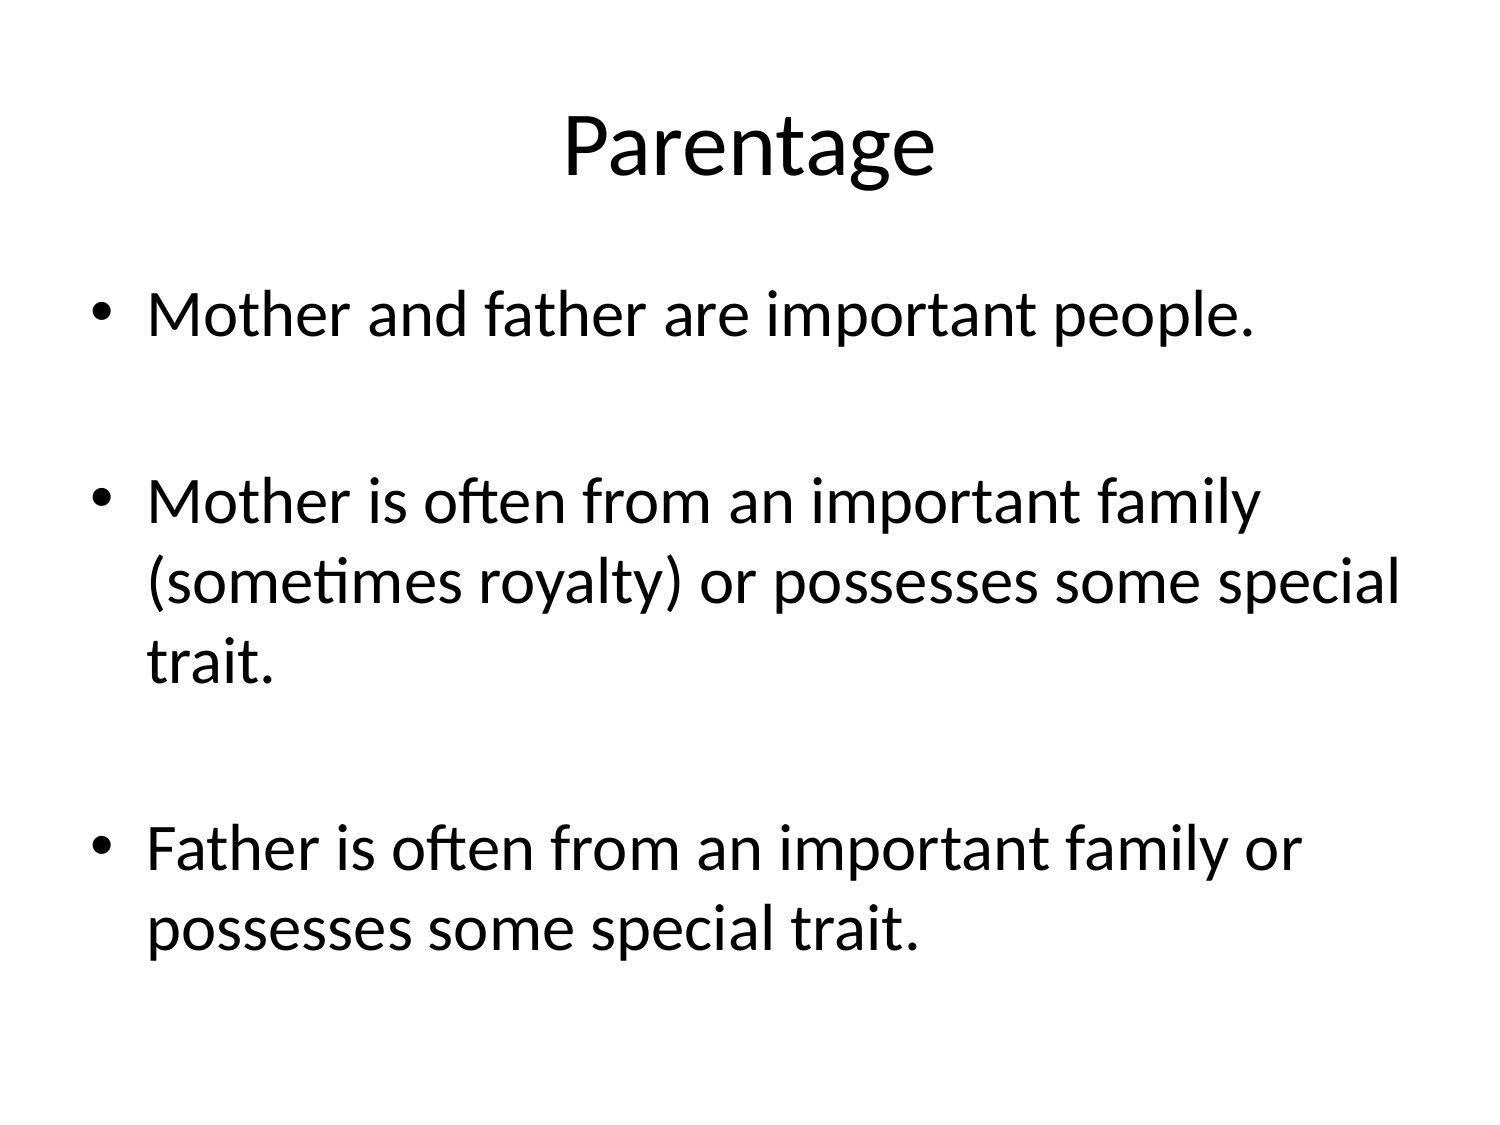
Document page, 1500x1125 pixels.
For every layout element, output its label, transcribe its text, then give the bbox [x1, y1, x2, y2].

title Parentage [75, 45, 1425, 233]
list Mother and father are important people. Mother is often from an important family (sometimes royalty) or possesses some special trait. Father is often from an important family or possesses some special trait. [75, 262, 1425, 1005]
